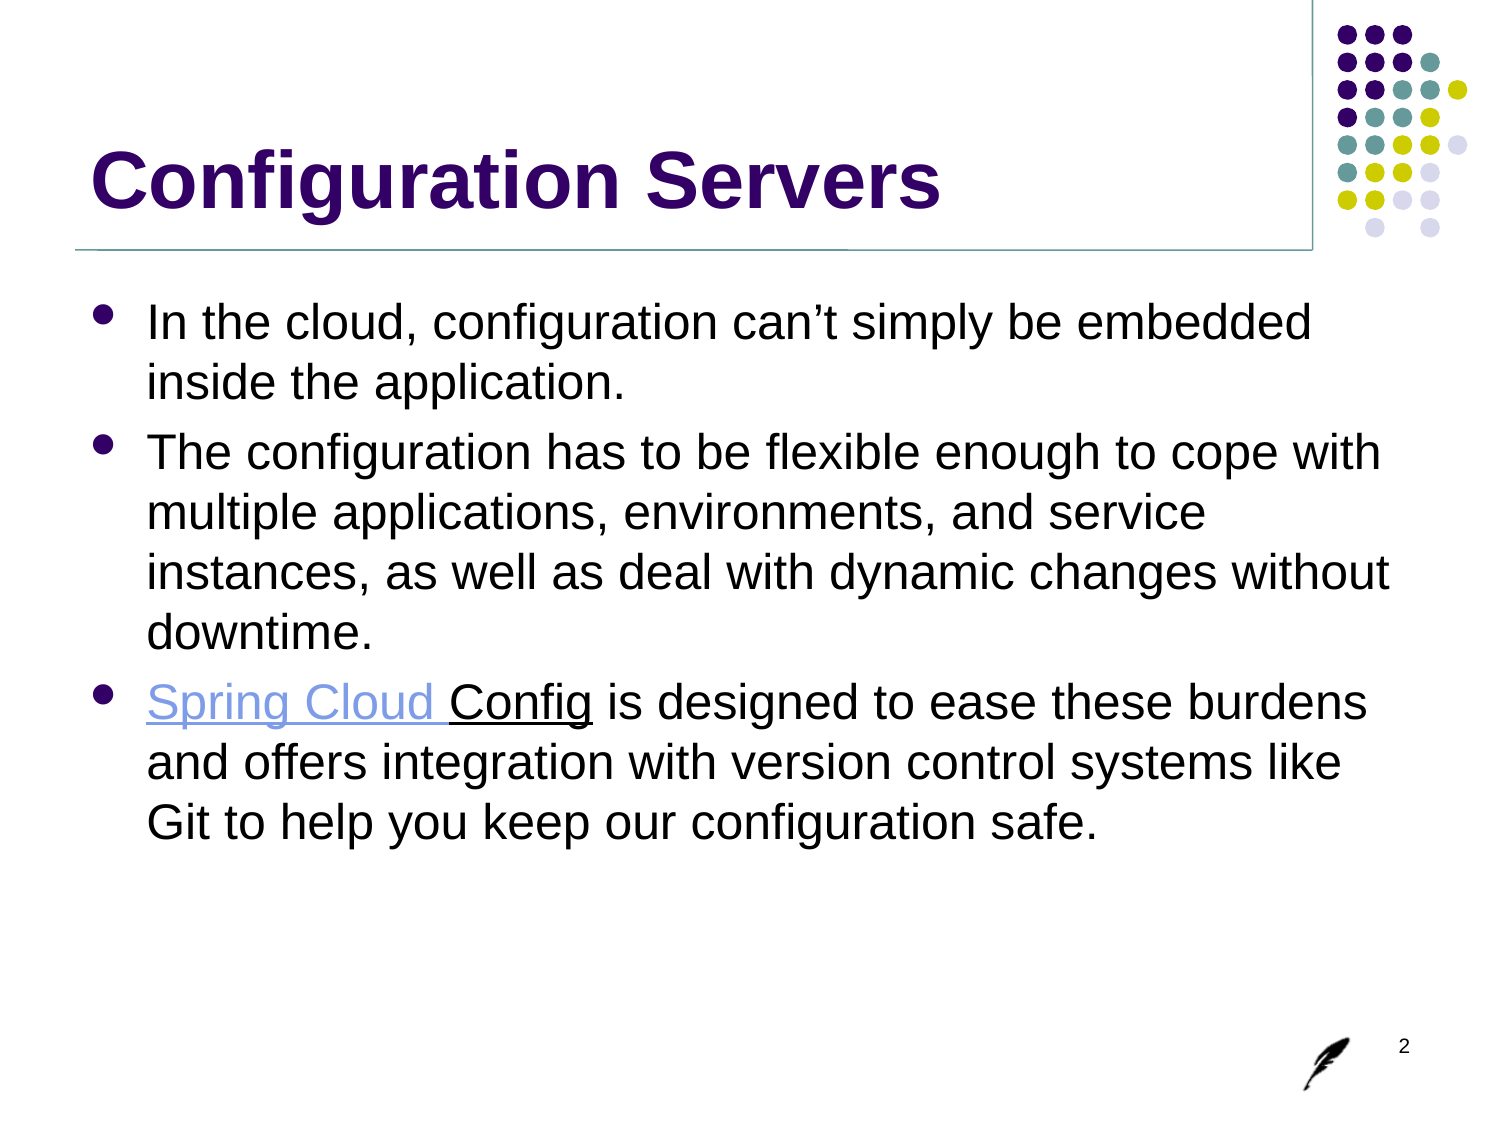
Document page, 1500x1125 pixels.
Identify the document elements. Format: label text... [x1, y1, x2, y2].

slide_number 2 [1074, 1025, 1425, 1100]
list In the cloud, configuration can’t simply be embedded inside the application. The configuration has to be flexible enough to cope with multiple applications, environments, and service instances, as well as deal with dynamic changes without downtime. Spring Cloud Config is designed to ease these burdens and offers integration with version control systems like Git to help you keep our configuration safe. [75, 282, 1425, 1006]
title Configuration Servers [75, 20, 1313, 233]
